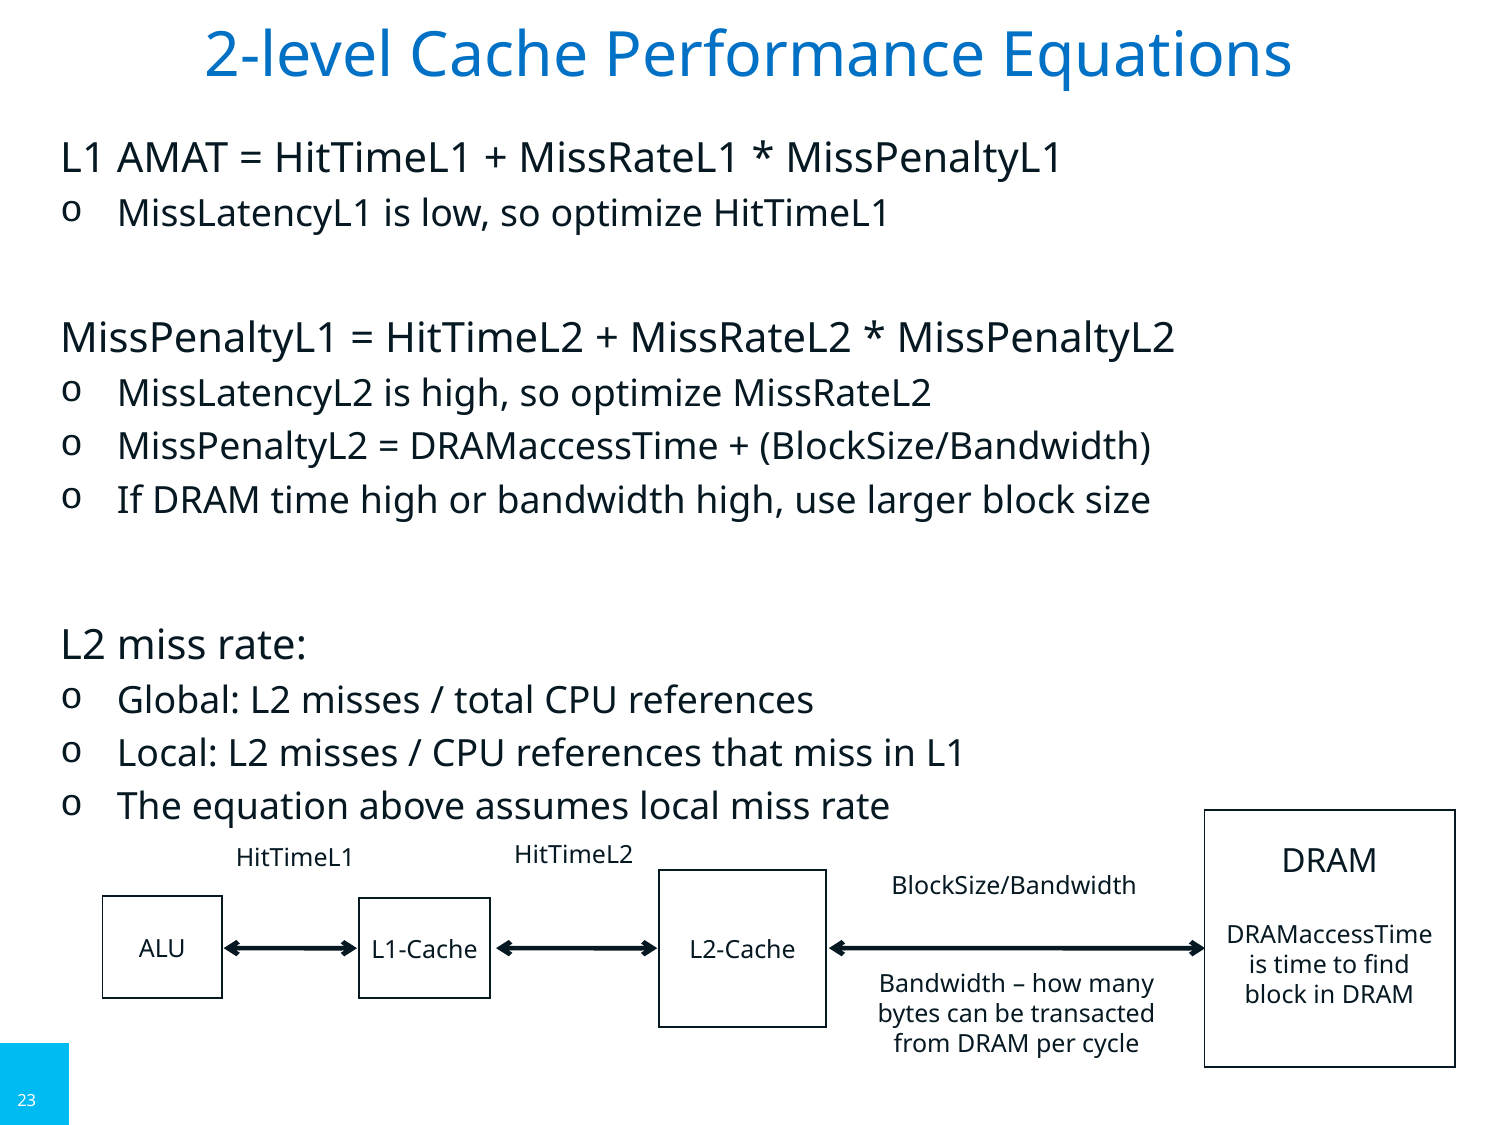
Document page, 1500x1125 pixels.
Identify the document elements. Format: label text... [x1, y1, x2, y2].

text_box L1-Cache [358, 898, 491, 999]
text_box BlockSize/Bandwidth [876, 861, 1153, 907]
list L1 AMAT = HitTimeL1 + MissRateL1 * MissPenaltyL1 MissLatencyL1 is low, so optimize HitTimeL1 MissPenaltyL1 = HitTimeL2 + MissRateL2 * MissPenaltyL2 MissLatencyL2 is high, so optimize MissRateL2 MissPenaltyL2 = DRAMaccessTime + (BlockSize/Bandwidth) If DRAM time high or bandwidth high, use larger block size L2 miss rate: Global: L2 misses / total CPU references Local: L2 misses / CPU references that miss in L1 The equation above assumes local miss rate [59, 138, 1355, 807]
text_box Bandwidth – how many bytes can be transacted from DRAM per cycle [854, 959, 1179, 1065]
text_box [69, 773, 1500, 1125]
text_box HitTimeL1 [220, 833, 370, 879]
text_box HitTimeL2 [499, 830, 649, 876]
text_box DRAM DRAMaccessTime is time to find block in DRAM [1204, 809, 1455, 1068]
text_box L2-Cache [659, 869, 827, 1027]
text_box ALU [102, 895, 222, 999]
title 2-level Cache Performance Equations [59, 0, 1440, 125]
